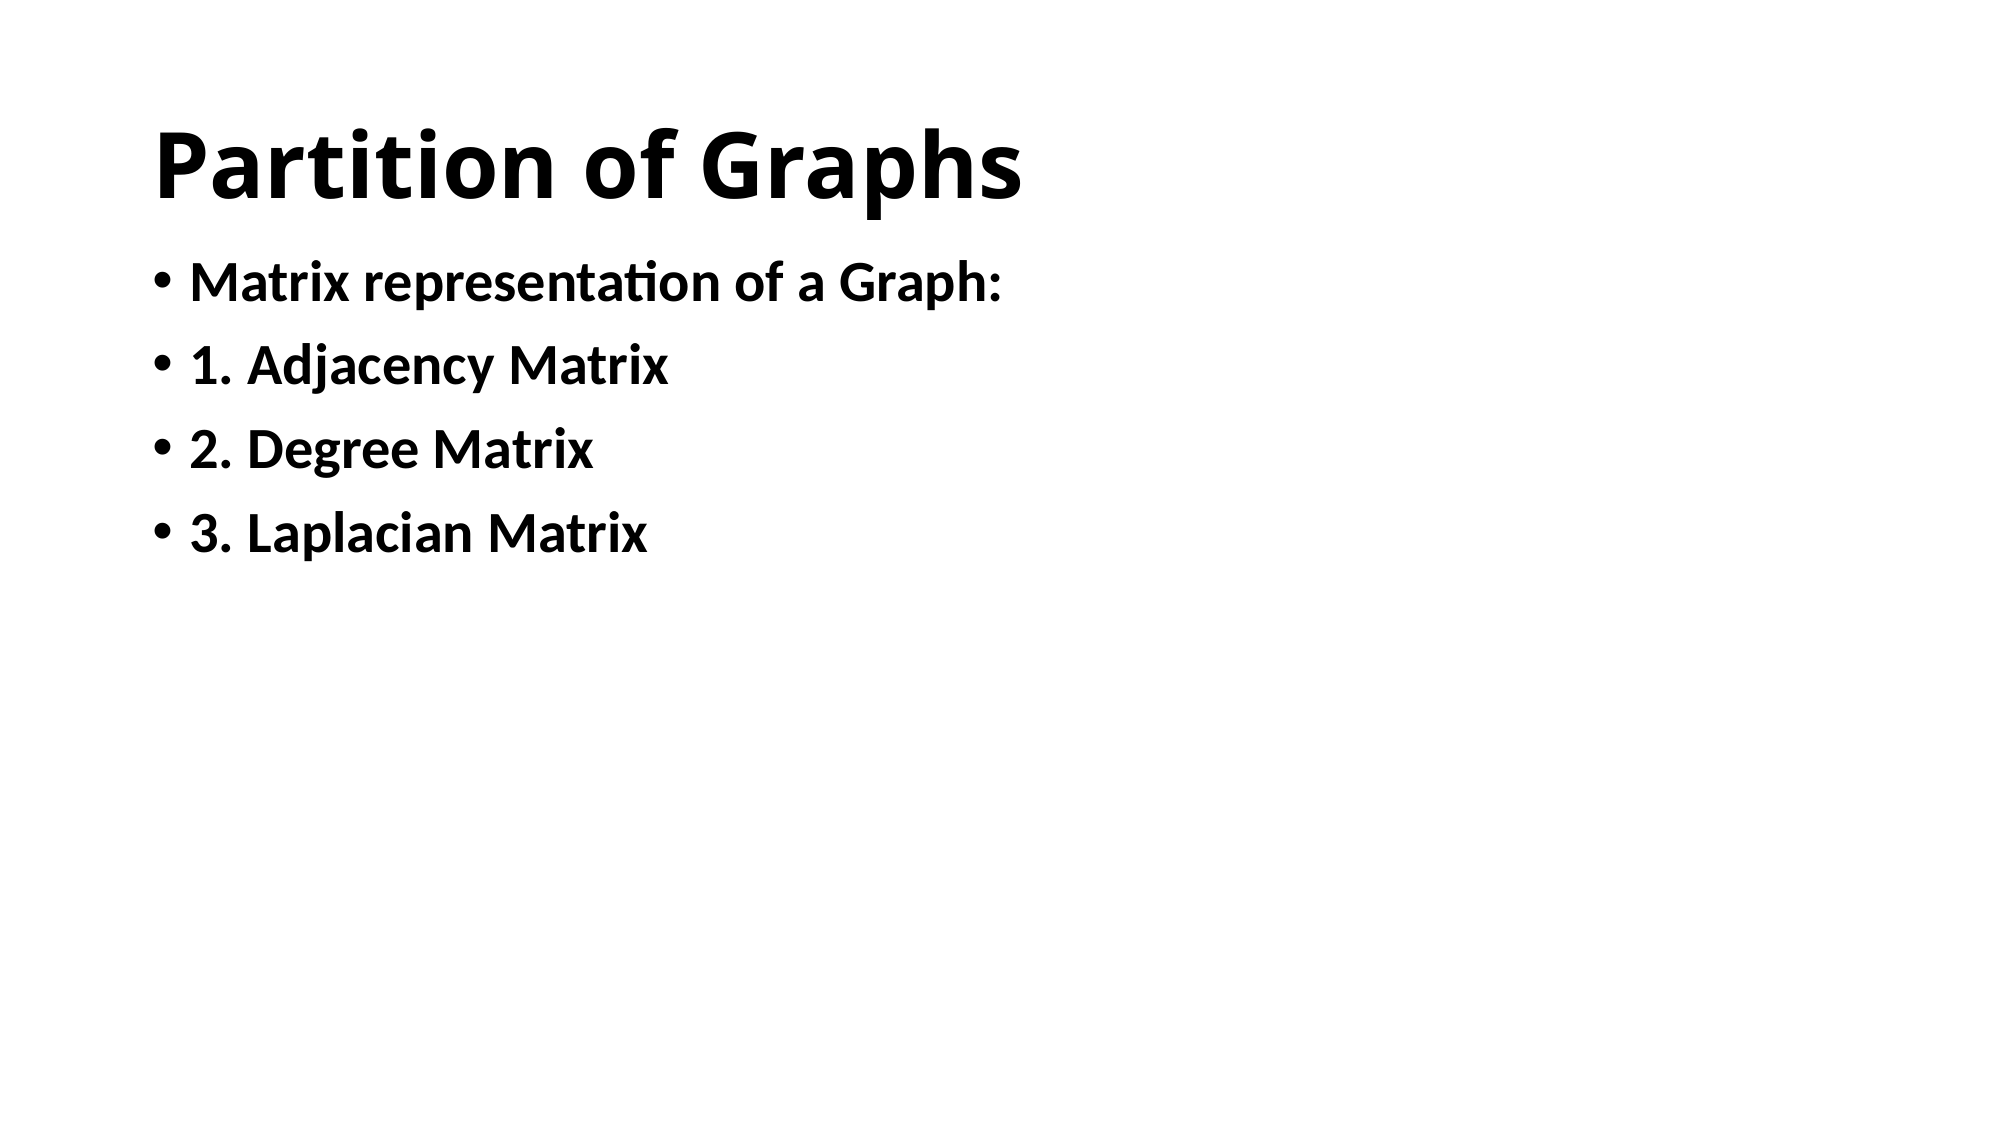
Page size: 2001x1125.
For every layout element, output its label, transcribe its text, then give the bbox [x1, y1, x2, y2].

text_box Partition of Graphs [137, 59, 1863, 243]
text_box Matrix representation of a Graph: 1. Adjacency Matrix 2. Degree Matrix 3. Laplacian Matrix [137, 243, 1944, 1047]
